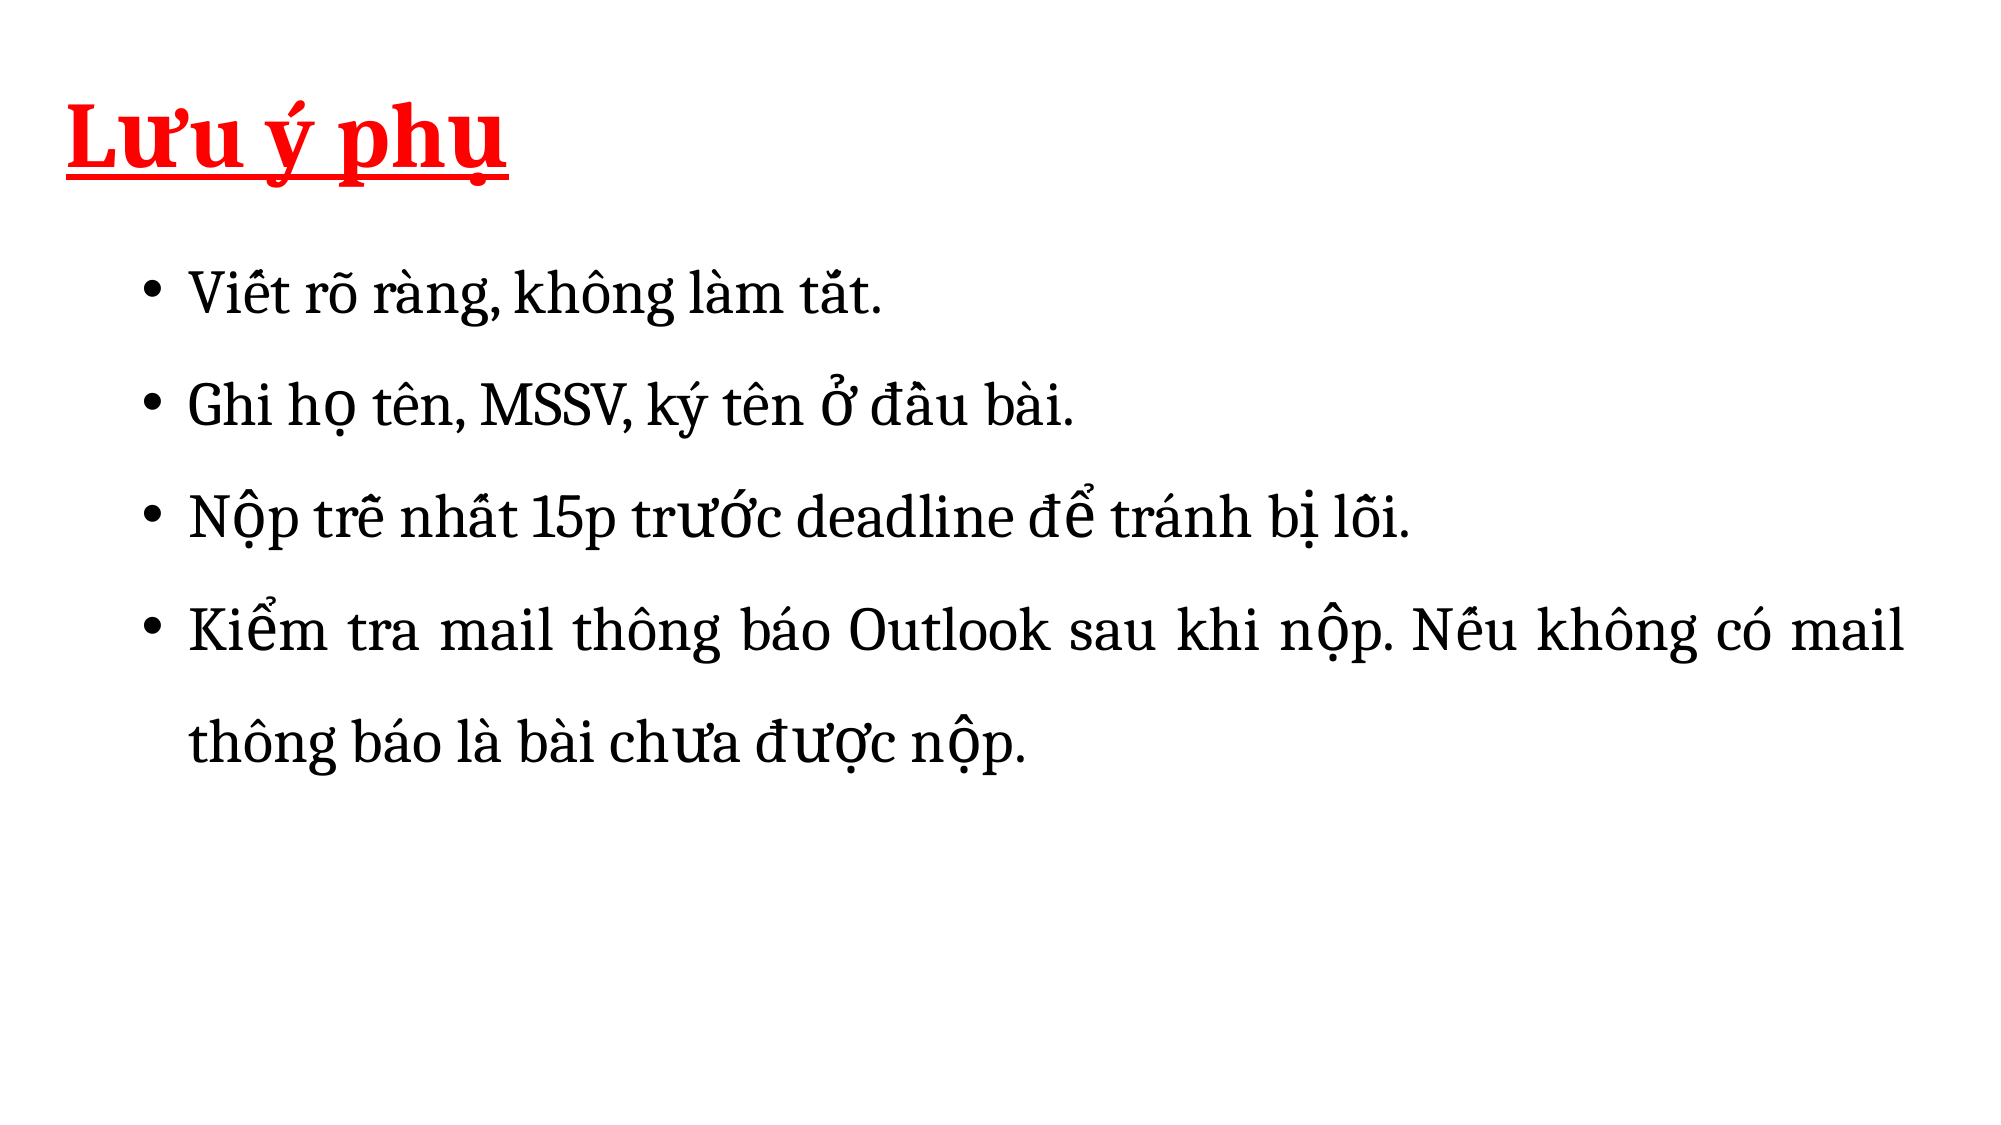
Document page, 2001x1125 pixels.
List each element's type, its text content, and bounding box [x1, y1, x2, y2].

title Lưu ý phụ [0, 0, 782, 194]
text_box Viết rõ ràng, không làm tắt. Ghi họ tên, MSSV, ký tên ở đầu bài. Nộp trễ nhất 15p trước deadline để tránh bị lỗi. Kiểm tra mail thông báo Outlook sau khi nộp. Nếu không có mail thông báo là bài chưa được nộp. [126, 205, 1921, 895]
